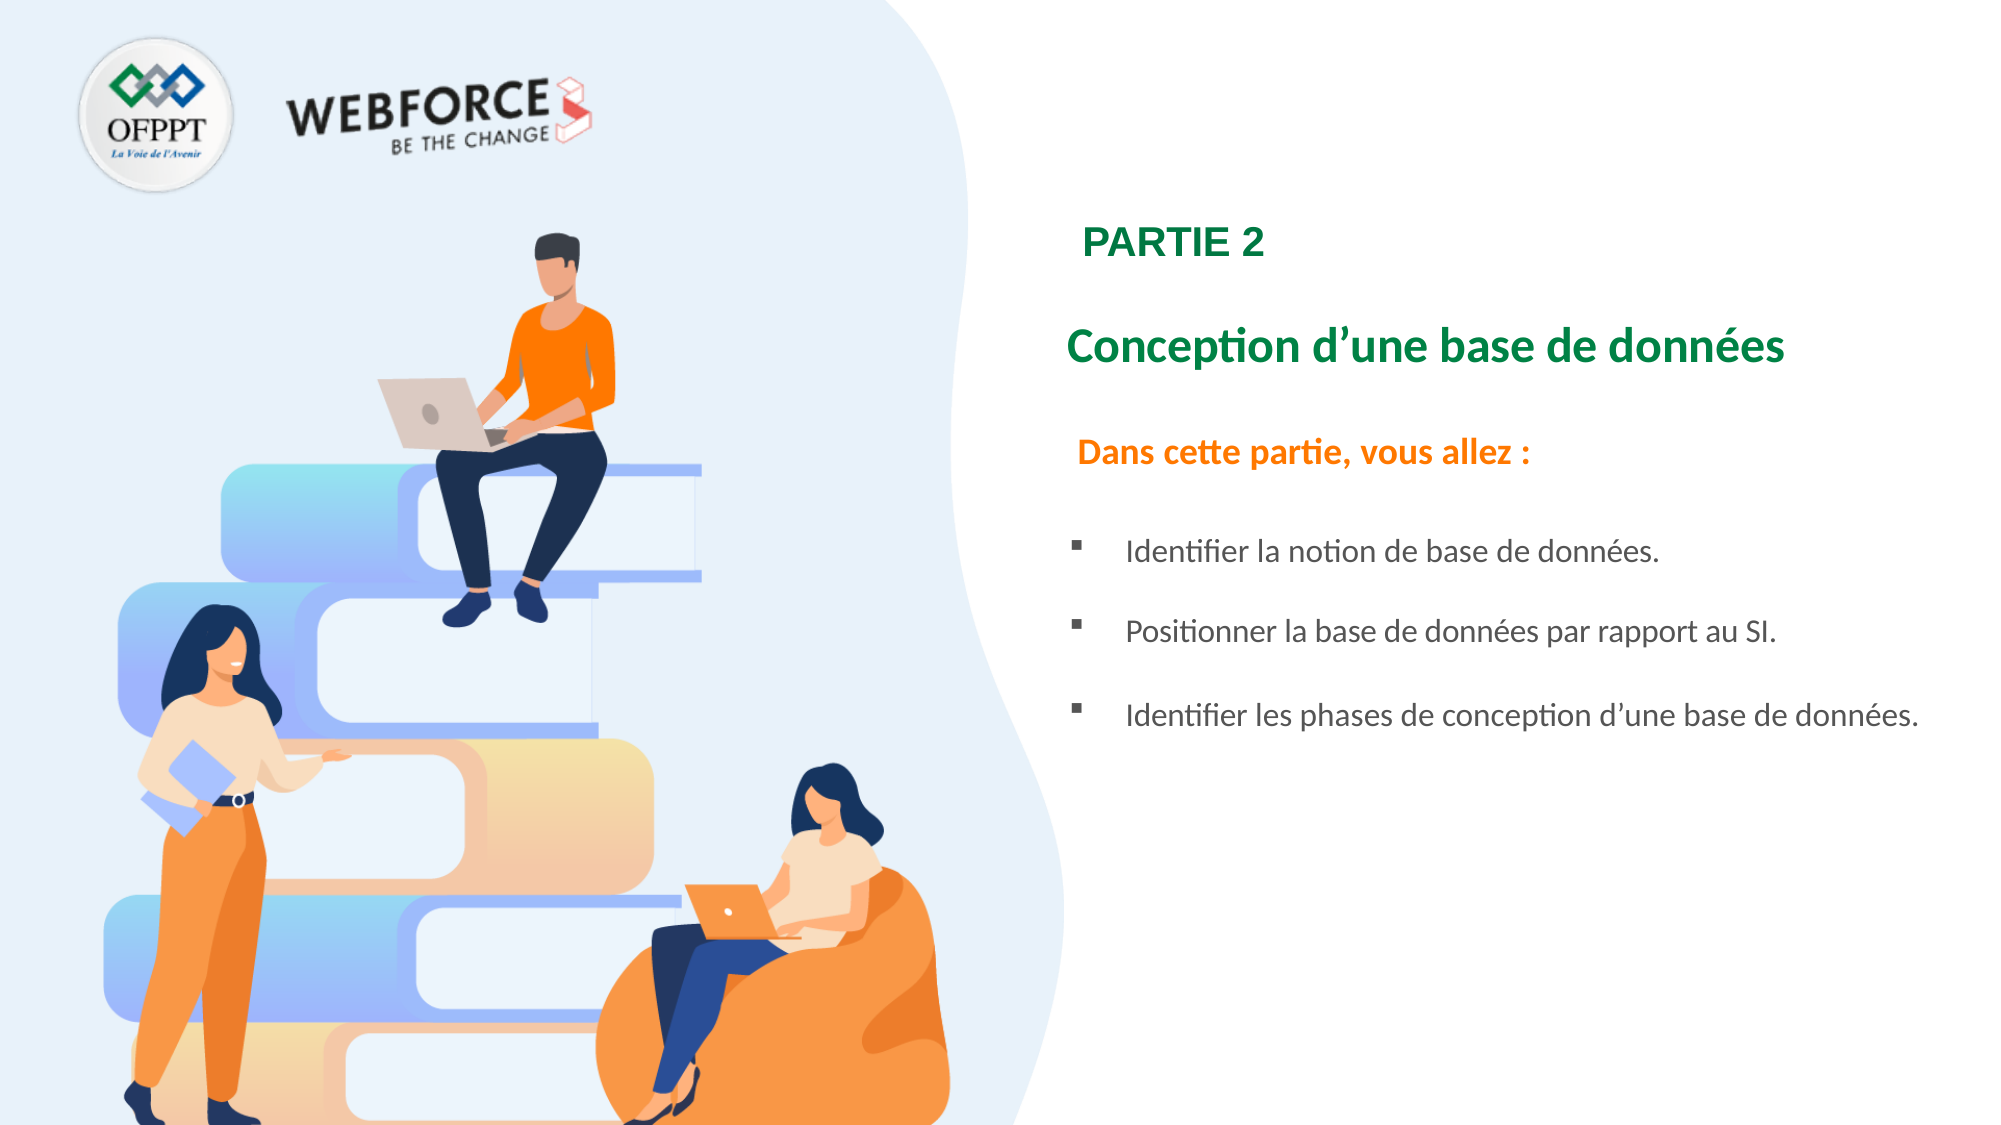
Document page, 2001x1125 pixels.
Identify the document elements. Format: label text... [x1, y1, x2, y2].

picture [0, 0, 1065, 1125]
text_box PARTIE 2 [1069, 207, 1281, 273]
list Conception d’une base de données [1069, 312, 1838, 461]
text_box Dans cette partie, vous allez : Identifier la notion de base de données. Positionner la base de données par rapport au SI. Identifier les phases de conception d’une base de données. [1069, 425, 1988, 733]
